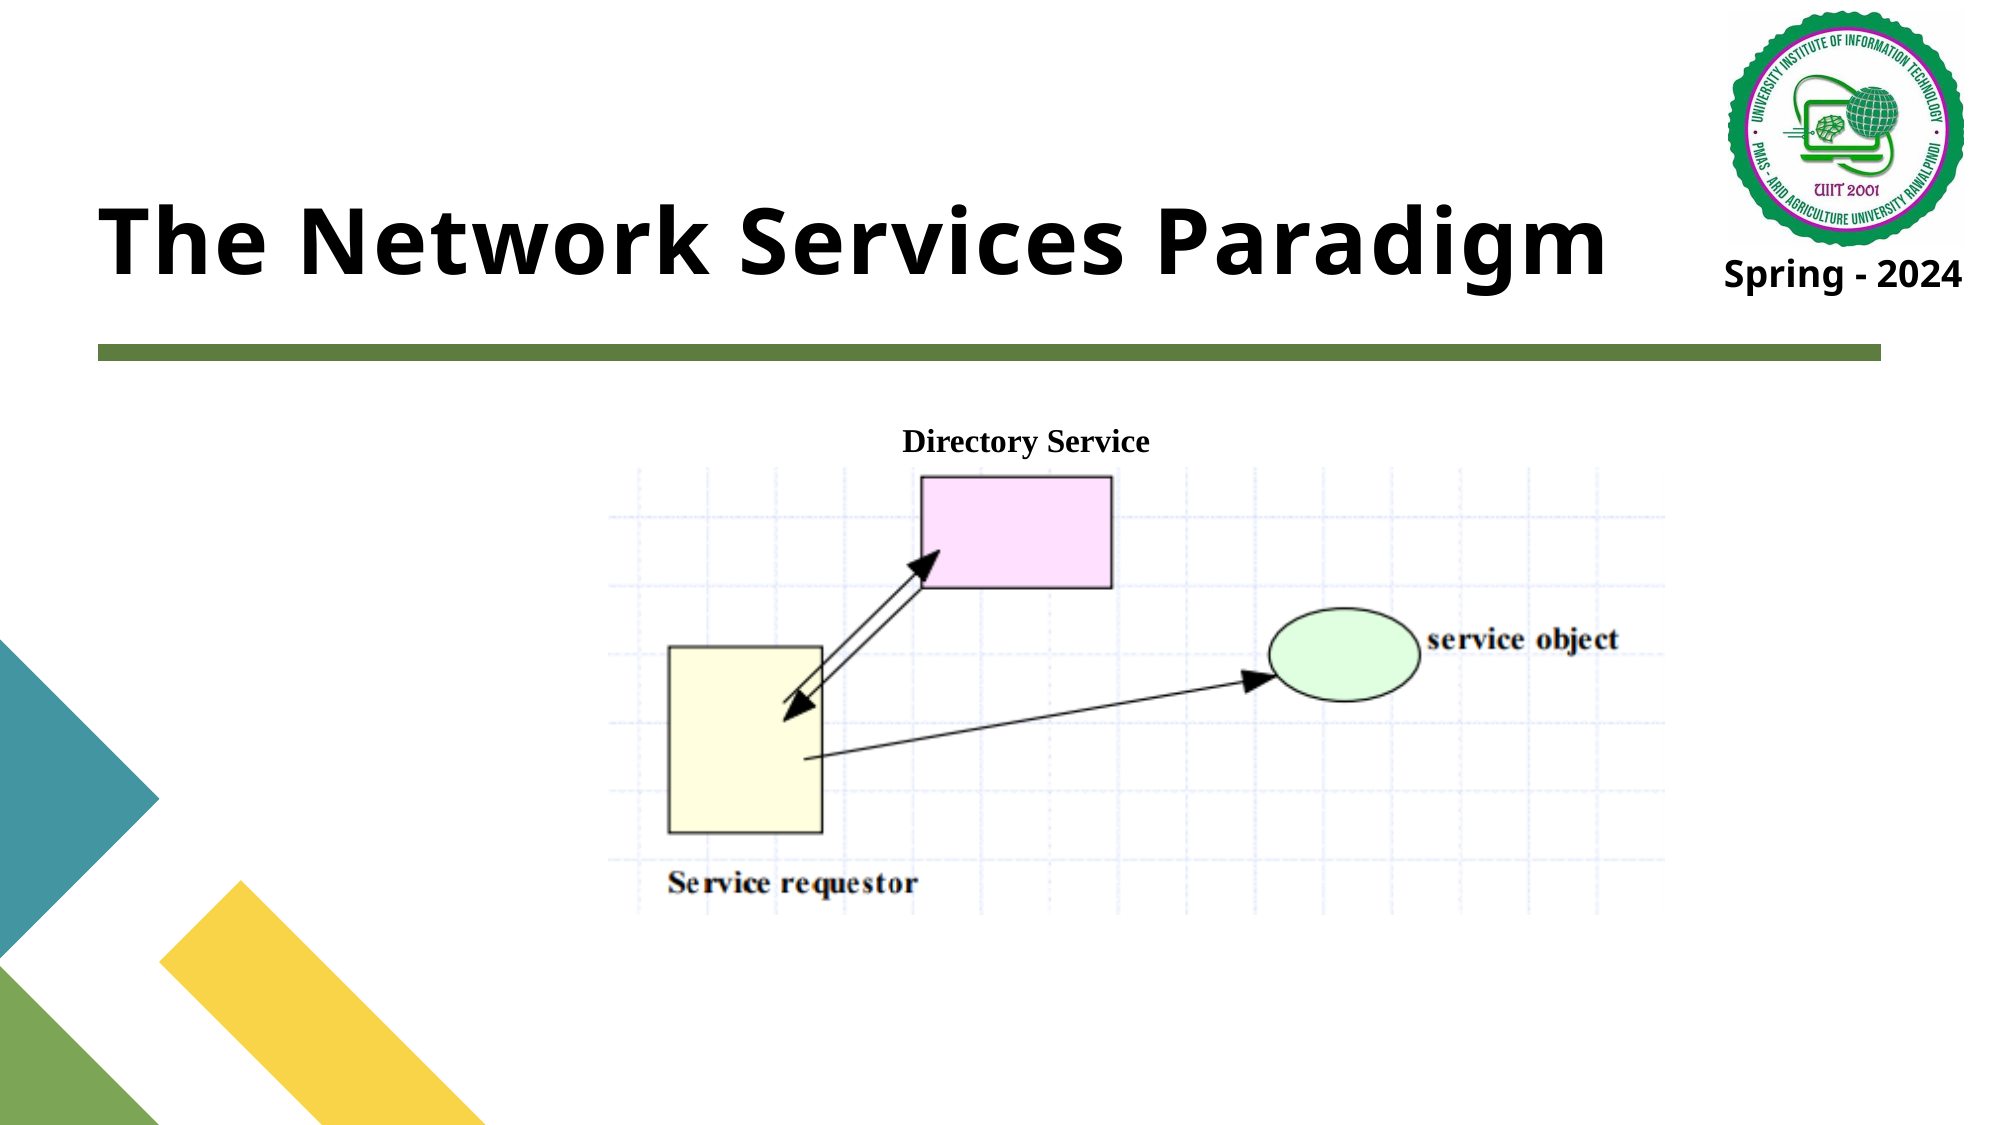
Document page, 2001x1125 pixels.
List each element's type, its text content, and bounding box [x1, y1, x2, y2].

picture [608, 467, 1665, 915]
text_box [0, 639, 486, 1125]
picture [1728, 10, 1964, 247]
title The Network Services Paradigm [97, 16, 1882, 293]
text_box Directory Service [887, 412, 1178, 467]
